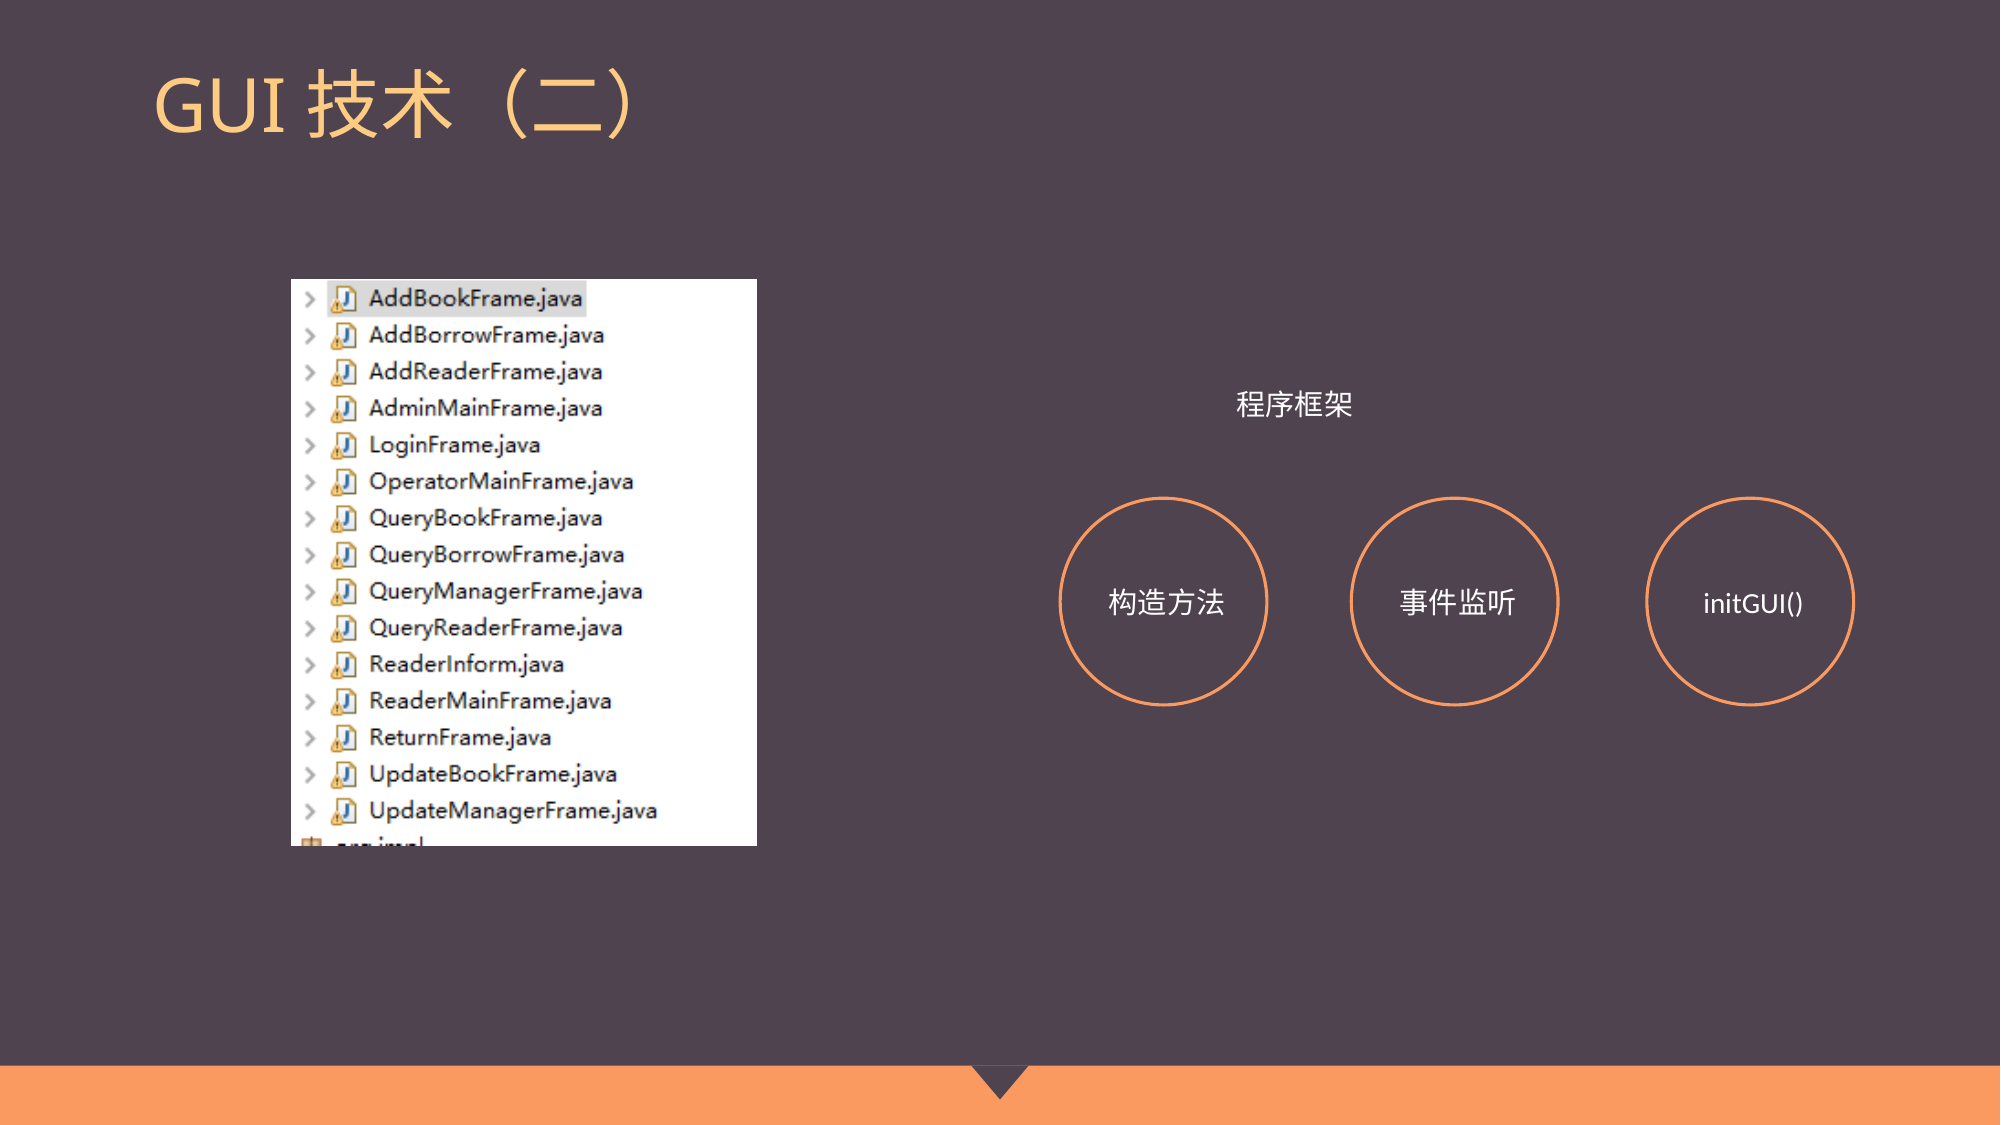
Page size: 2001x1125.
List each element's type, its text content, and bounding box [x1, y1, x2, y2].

text_box 事件监听 [1384, 577, 1532, 627]
text_box [1350, 497, 1560, 706]
text_box 构造方法 [1093, 577, 1241, 627]
text_box initGUI() [1688, 577, 1819, 627]
text_box 程序框架 [1221, 378, 2000, 429]
text_box [1645, 497, 1855, 706]
title GUI技术（二） [137, 59, 1863, 278]
picture [290, 279, 757, 846]
text_box [1059, 497, 1268, 706]
